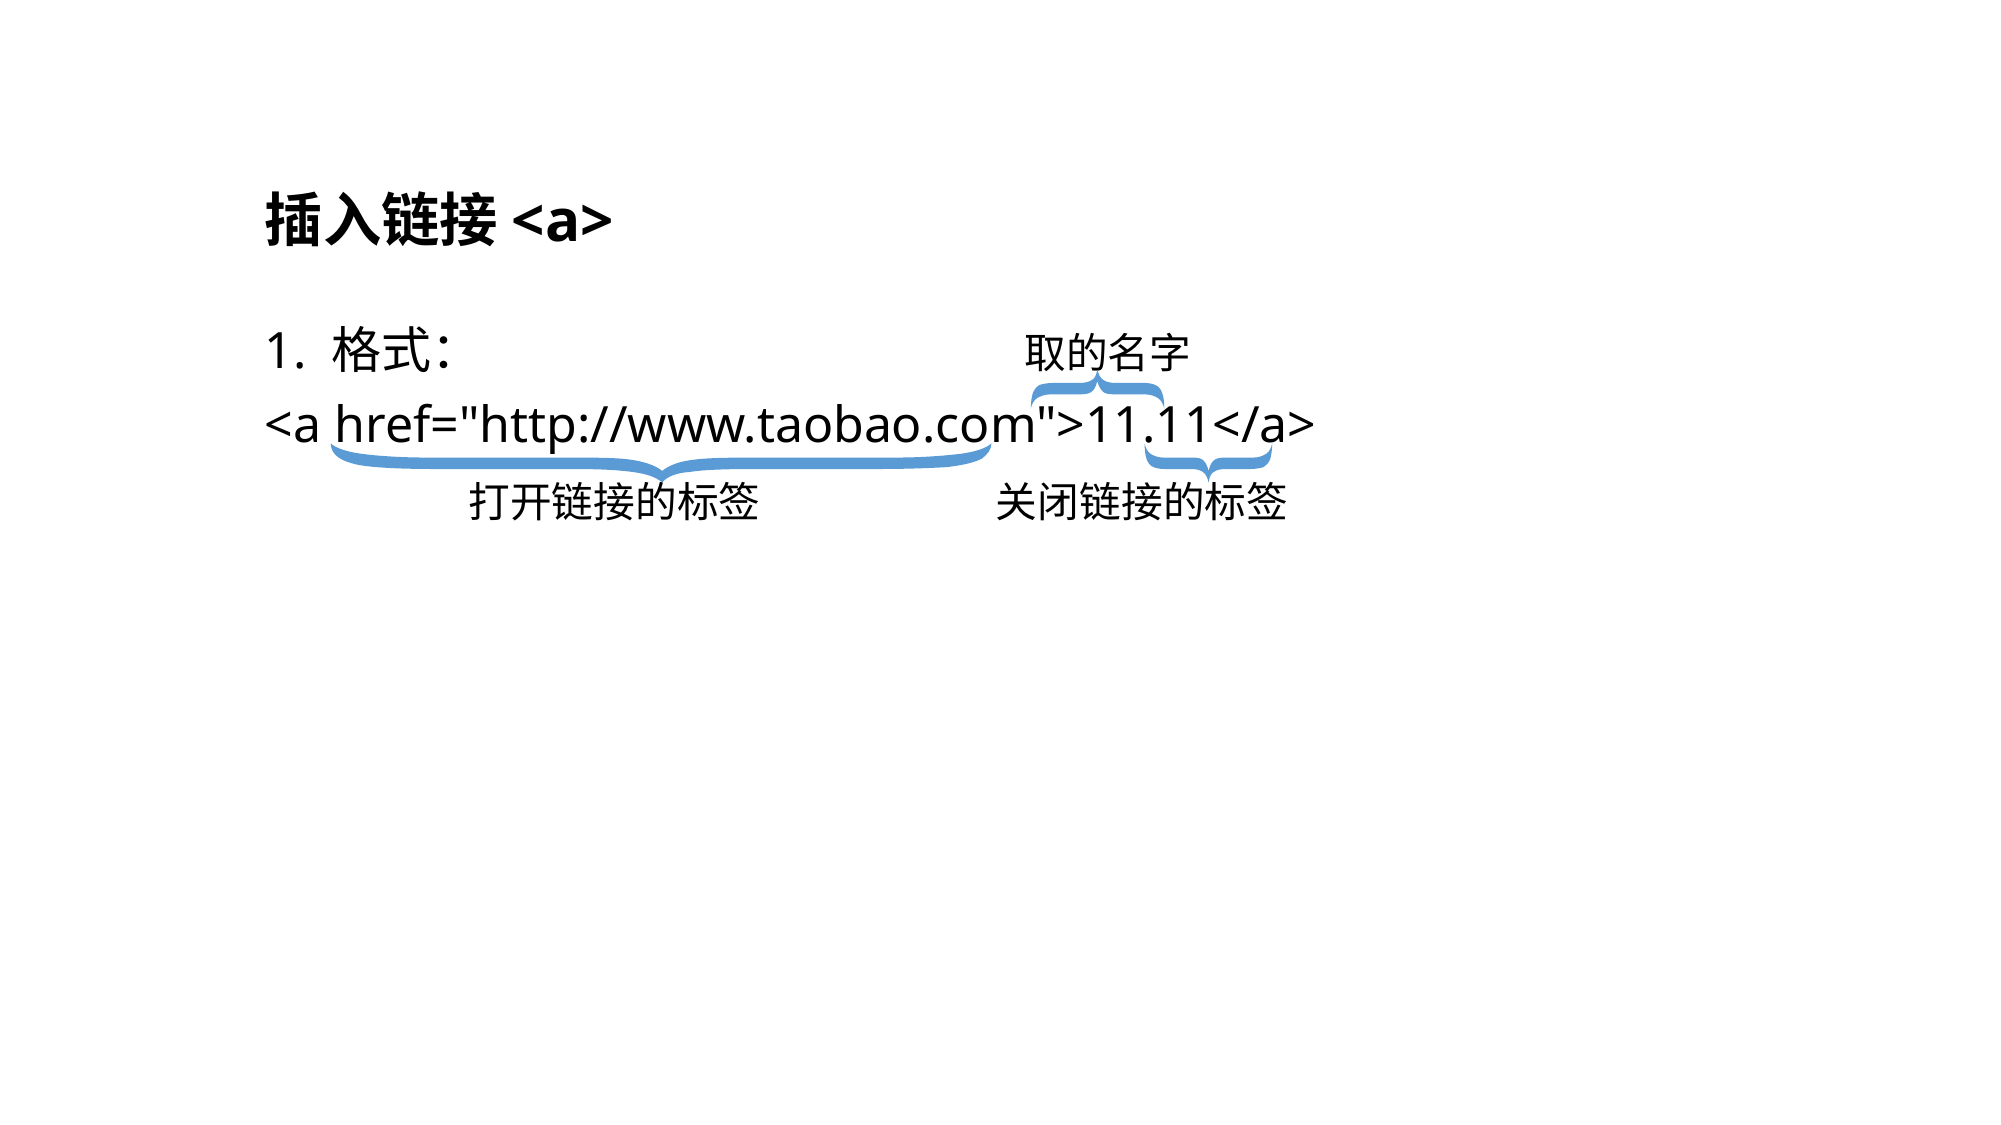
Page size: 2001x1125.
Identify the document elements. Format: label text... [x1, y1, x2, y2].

text_box [1144, 443, 1273, 483]
text_box [1030, 369, 1165, 409]
title 插入链接<a> [249, 149, 675, 261]
subtitle 1. 格式： 取的名字 <a href="http://www.taobao.com">11.11</a> 打开链接的标签 关闭链接的标签 [249, 317, 1558, 734]
text_box [330, 443, 992, 483]
